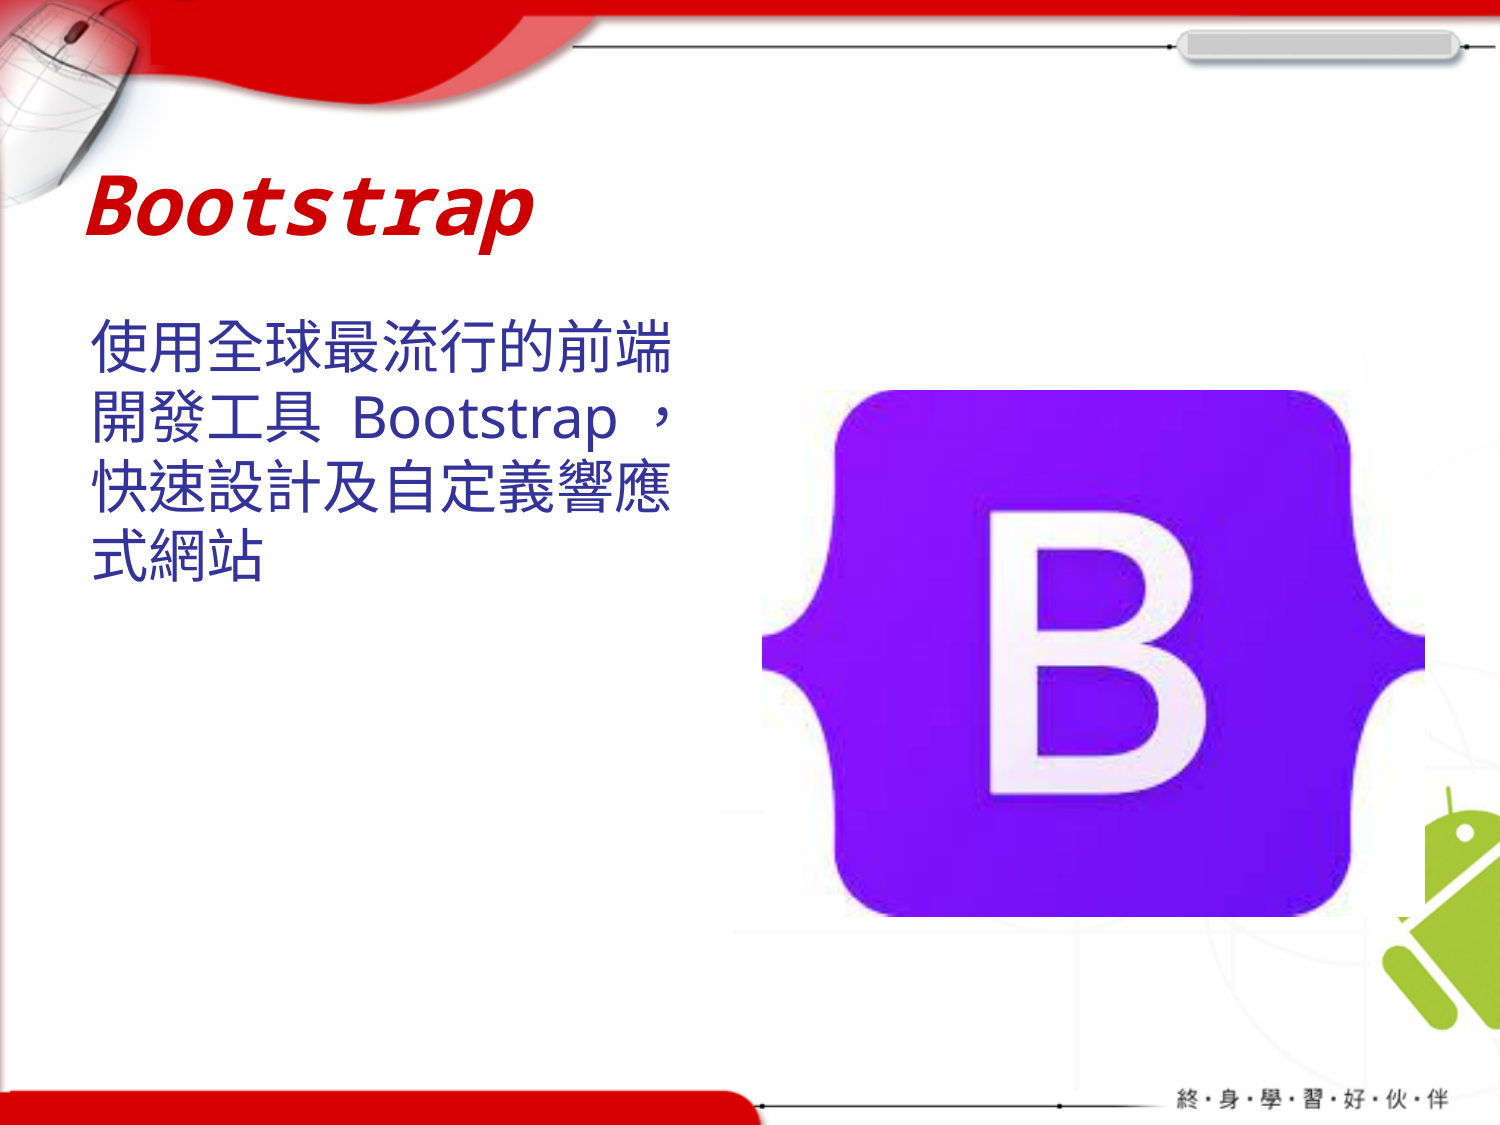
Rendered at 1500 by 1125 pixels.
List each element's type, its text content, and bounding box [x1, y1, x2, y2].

picture [0, 0, 1500, 1125]
title Bootstrap [64, 136, 1416, 268]
text_box 使用全球最流行的前端開發工具 Bootstrap，快速設計及自定義響應式網站 [74, 302, 738, 1005]
